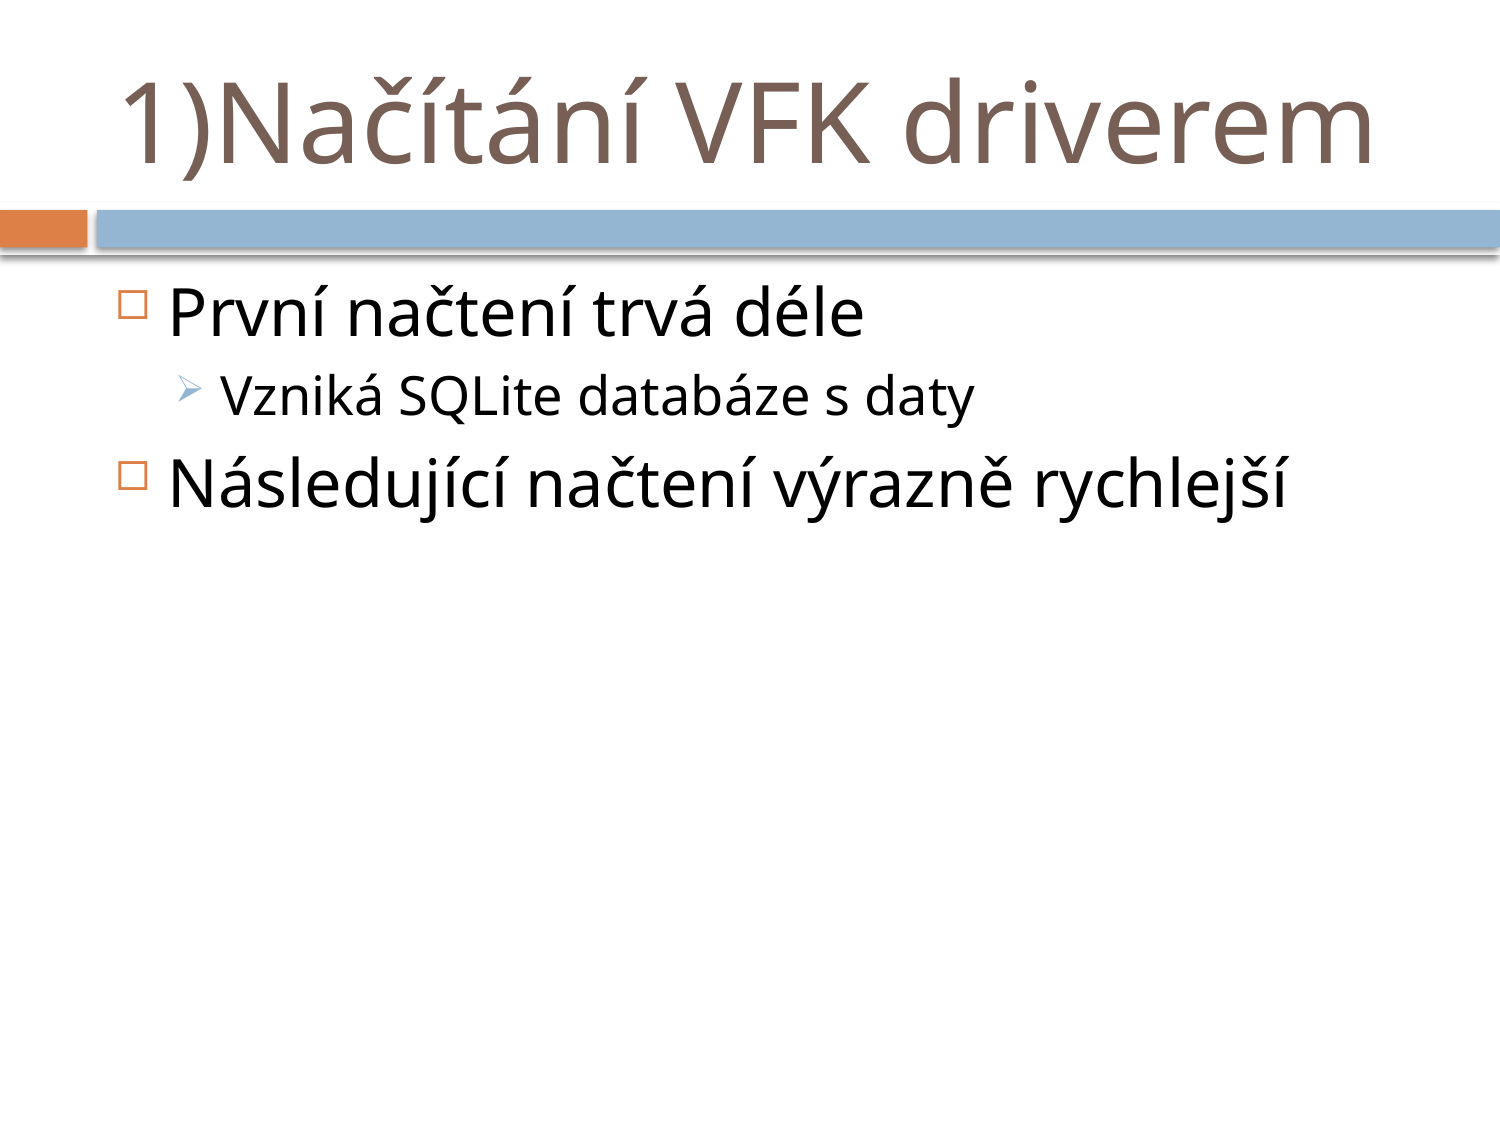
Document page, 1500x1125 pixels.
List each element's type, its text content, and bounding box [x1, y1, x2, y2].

title 1)Načítání VFK driverem [100, 37, 1438, 200]
list První načtení trvá déle Vzniká SQLite databáze s daty Následující načtení výrazně rychlejší [100, 262, 1438, 1000]
